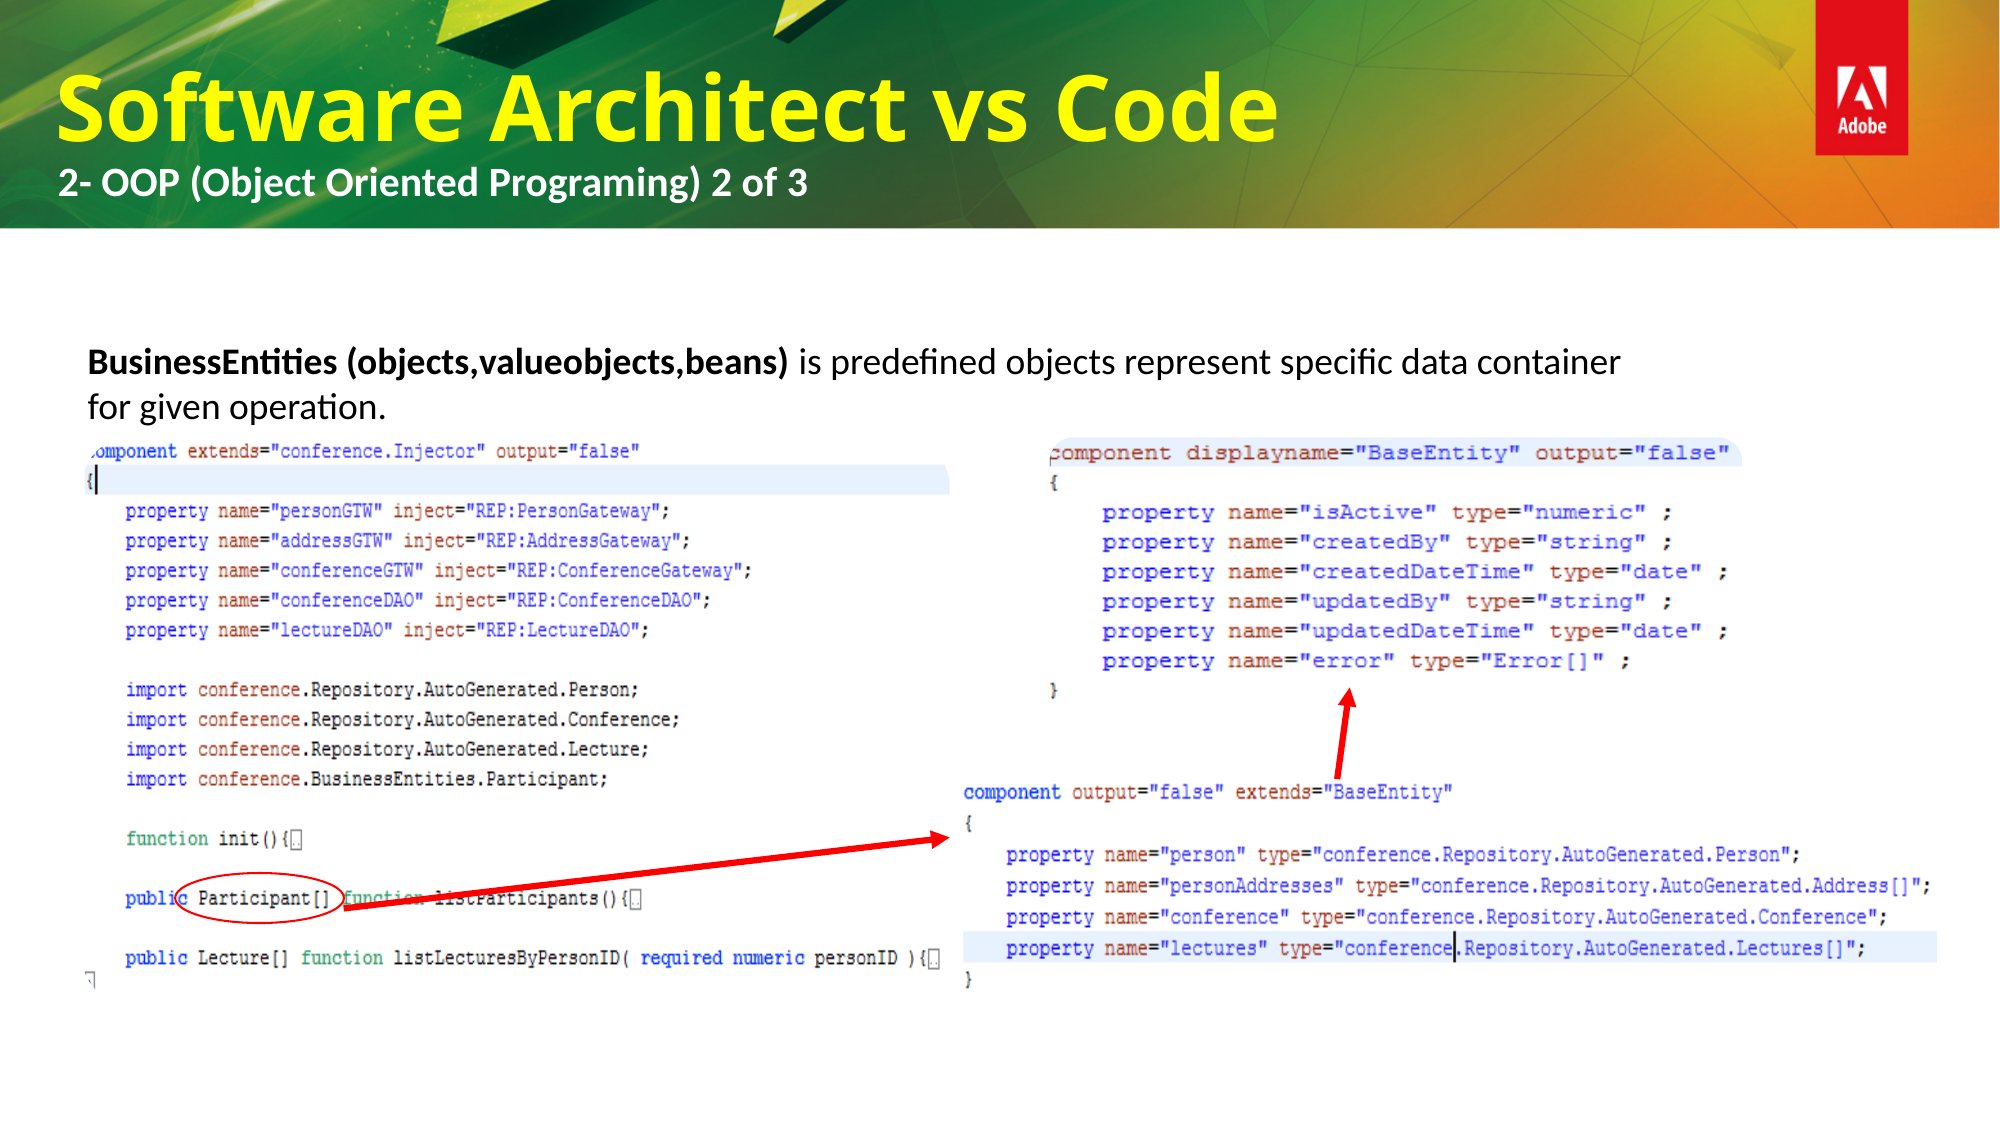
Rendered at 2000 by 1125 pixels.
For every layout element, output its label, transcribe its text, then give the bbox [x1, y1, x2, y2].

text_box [1337, 687, 1350, 780]
text_box 2- OOP (Object Oriented Programing) 2 of 3 [43, 146, 824, 212]
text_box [343, 837, 950, 909]
text_box Software Architect vs Code [40, 0, 1811, 224]
picture [0, 0, 2000, 1125]
text_box BusinessEntities (objects,valueobjects,beans) is predefined objects represent specific data container for given operation. [72, 329, 1688, 435]
